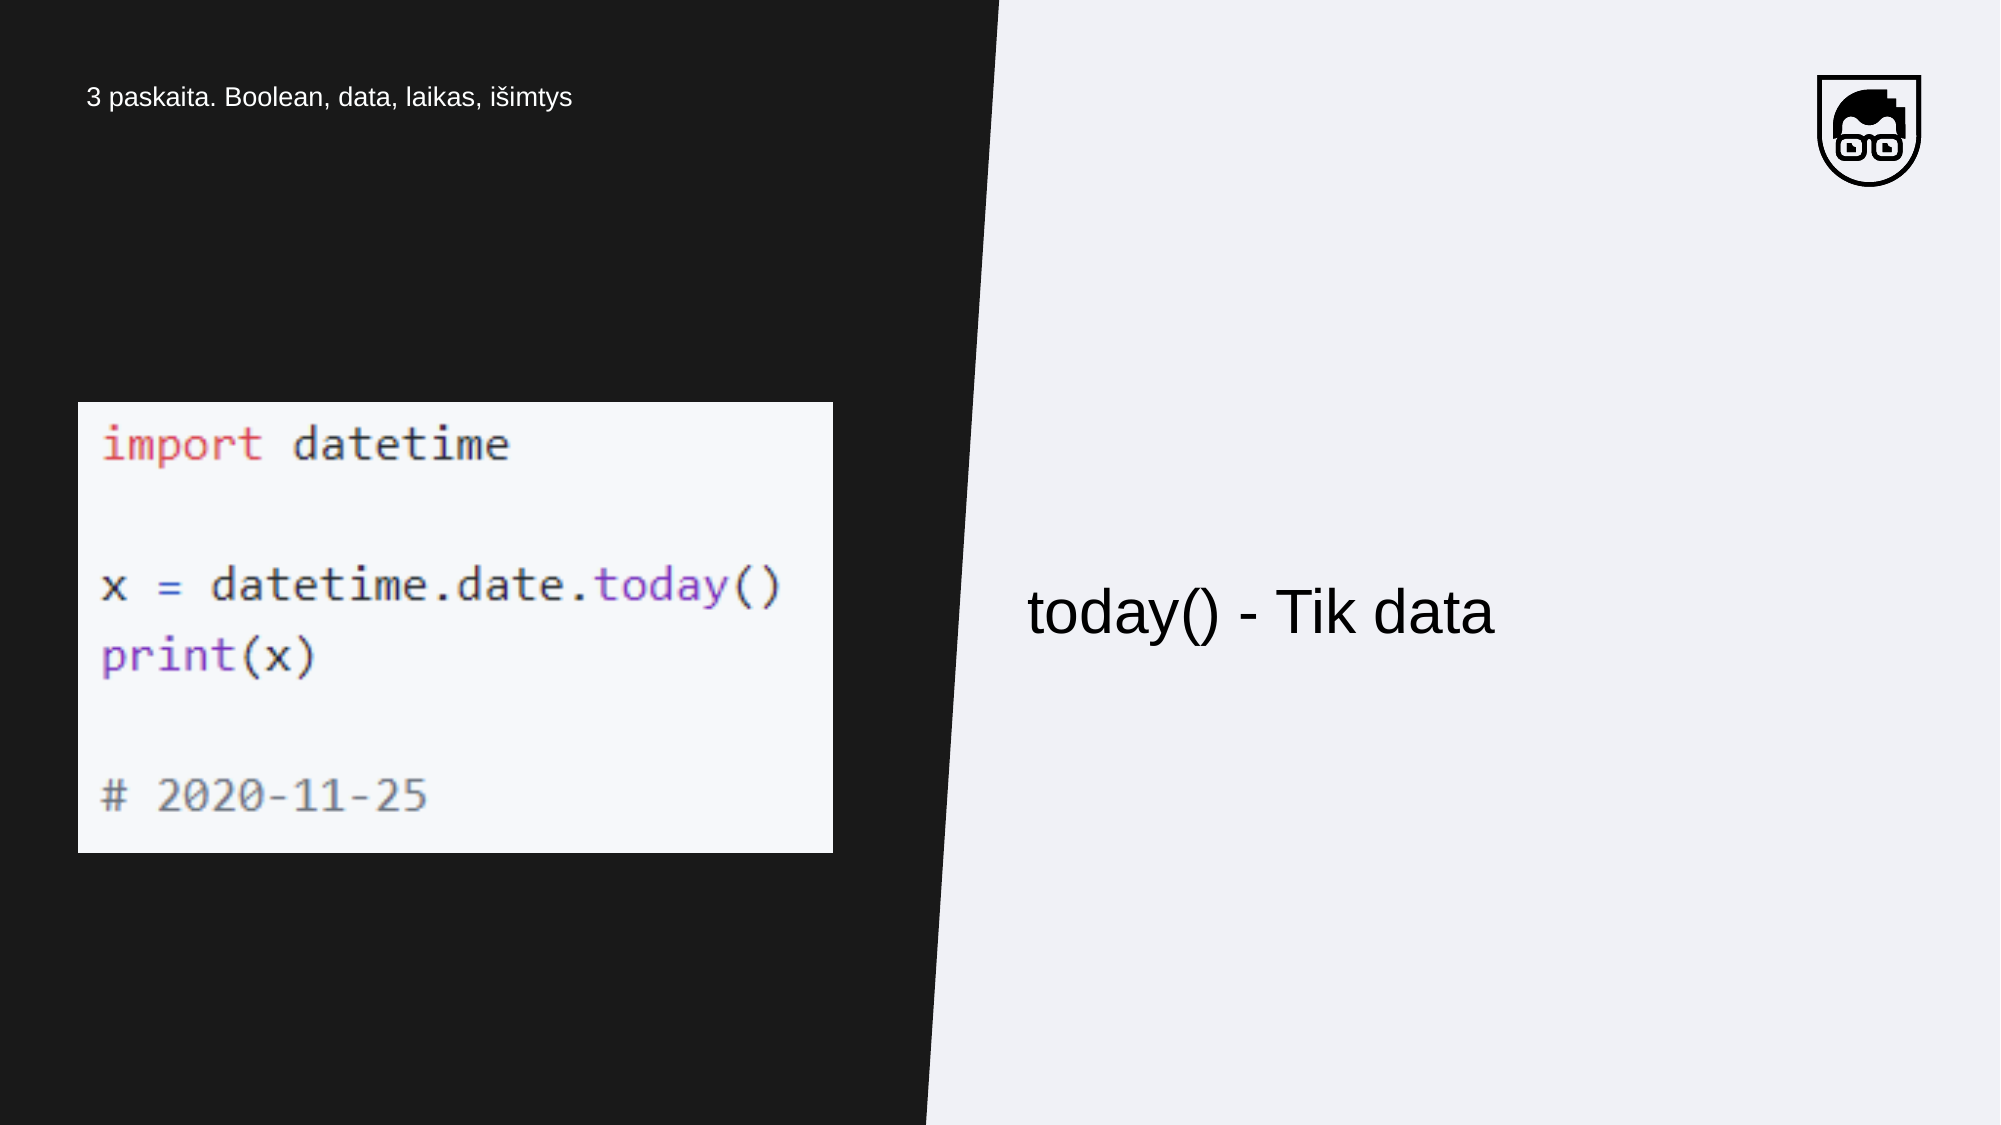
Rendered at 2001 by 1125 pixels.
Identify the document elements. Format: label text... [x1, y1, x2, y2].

text_box today() - Tik data [1020, 571, 1977, 742]
picture [78, 402, 833, 853]
text_box 3 paskaita. Boolean, data, laikas, išimtys [78, 75, 1000, 150]
